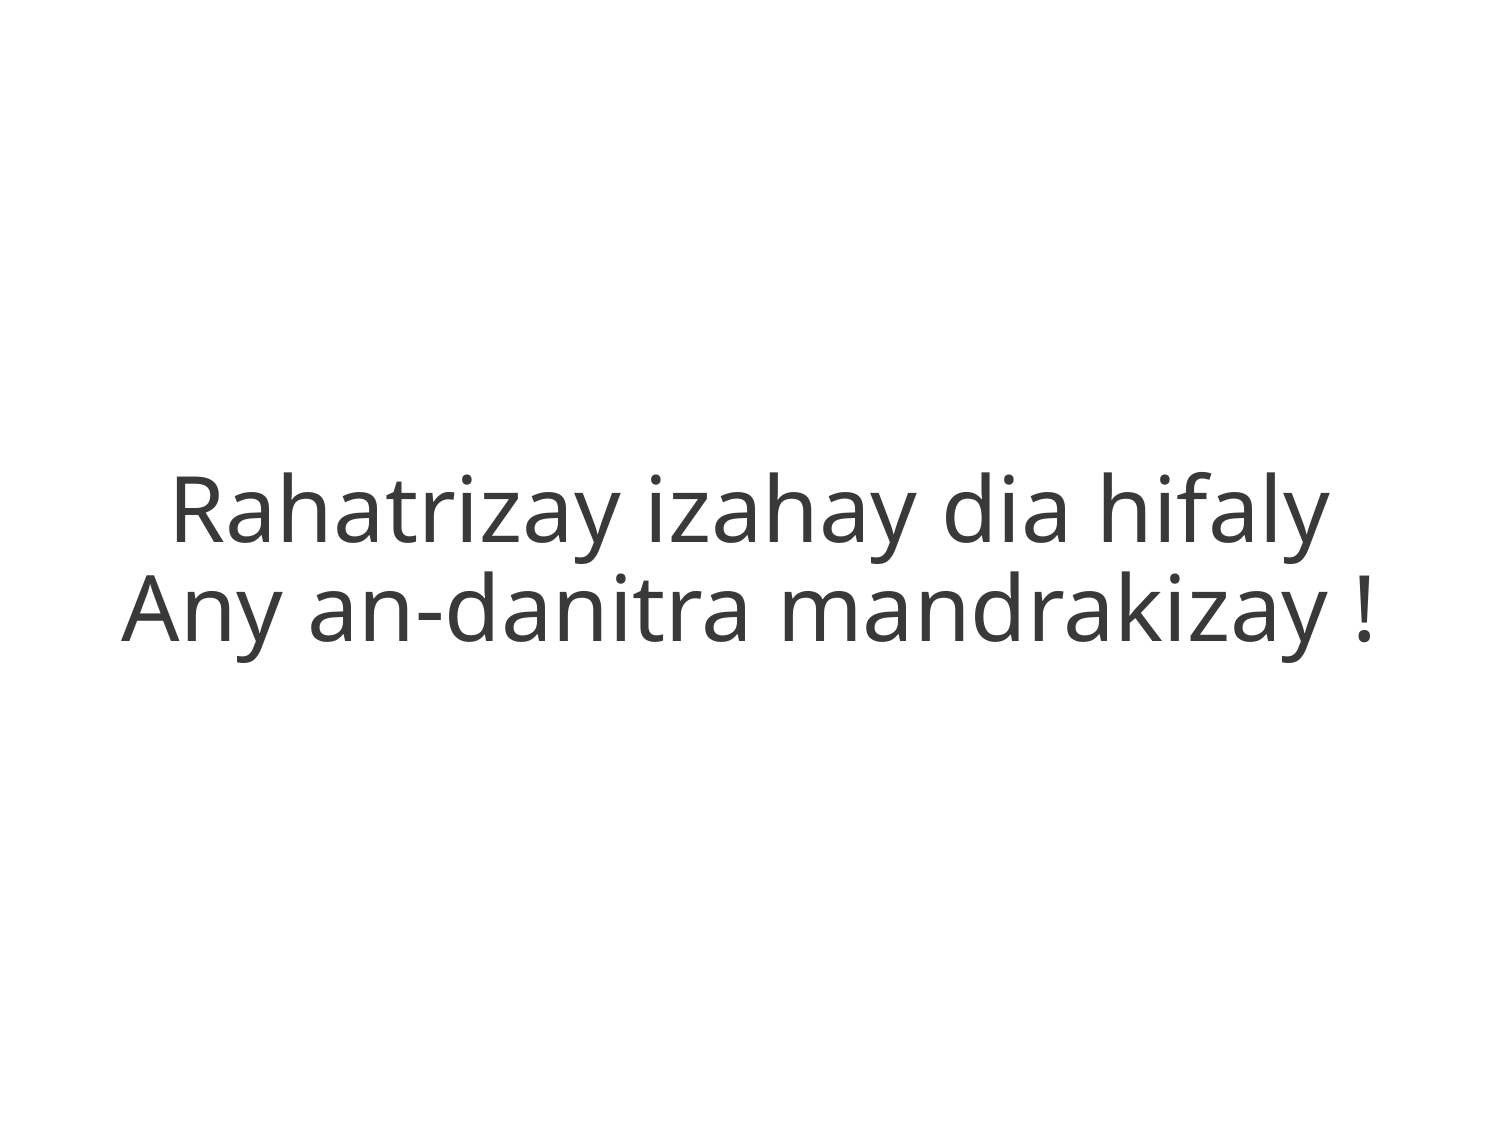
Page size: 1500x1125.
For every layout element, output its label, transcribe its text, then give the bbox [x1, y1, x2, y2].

title Rahatrizay izahay dia hifaly Any an-danitra mandrakizay ! [103, 453, 1397, 672]
